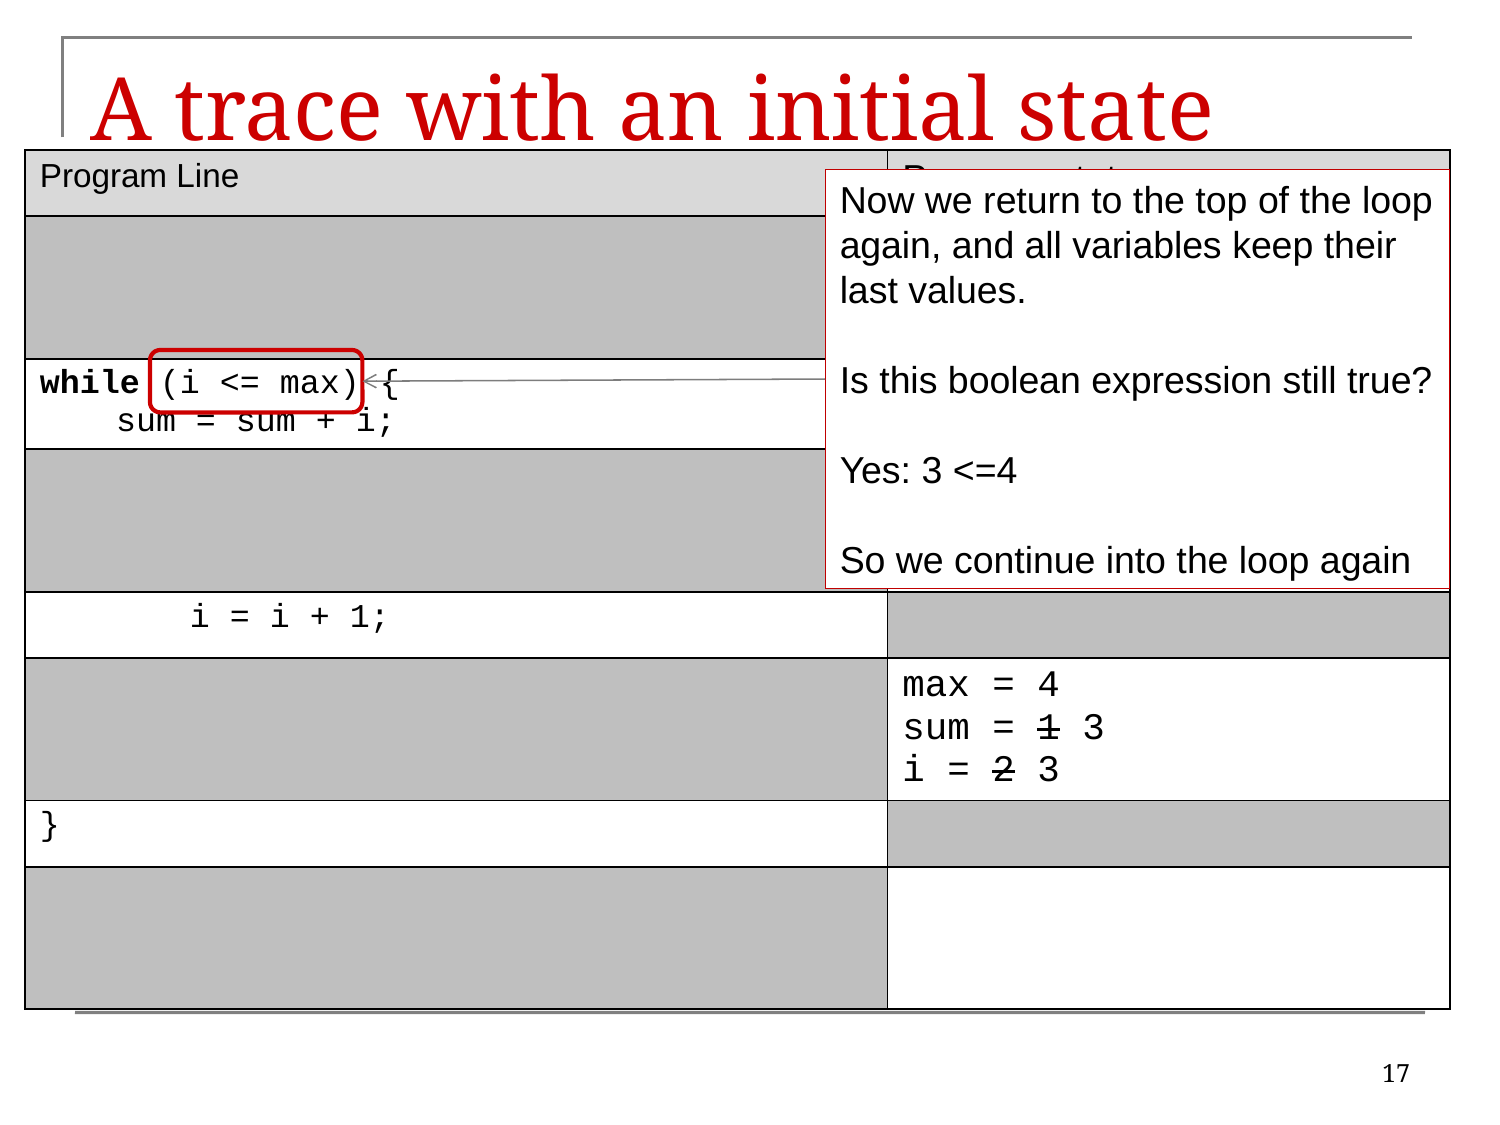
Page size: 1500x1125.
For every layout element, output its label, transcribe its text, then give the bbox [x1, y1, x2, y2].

text_box [147, 347, 365, 415]
table_cell [26, 868, 887, 1008]
table_cell [888, 593, 1449, 657]
table_cell [888, 801, 1449, 866]
table_cell max = 4 sum = 1 3 i = 2 3 [888, 659, 1449, 800]
table_cell } [26, 801, 887, 866]
table_header Program state [888, 151, 1449, 169]
title A trace with an initial state [74, 45, 1426, 149]
text_box Now we return to the top of the loop again, and all variables keep their last values. Is this boolean expression still true? Yes: 3 <=4 So we continue into the loop again [825, 169, 1450, 589]
table_cell [26, 659, 887, 800]
table_cell [26, 217, 825, 358]
table_cell while (i <= max) { sum = sum + i; [26, 360, 825, 448]
table_header Program Line [26, 151, 887, 215]
slide_number 17 [1074, 1023, 1426, 1100]
table_cell i = i + 1; [26, 593, 887, 657]
table_cell [888, 868, 1449, 1008]
table_cell [26, 450, 887, 591]
